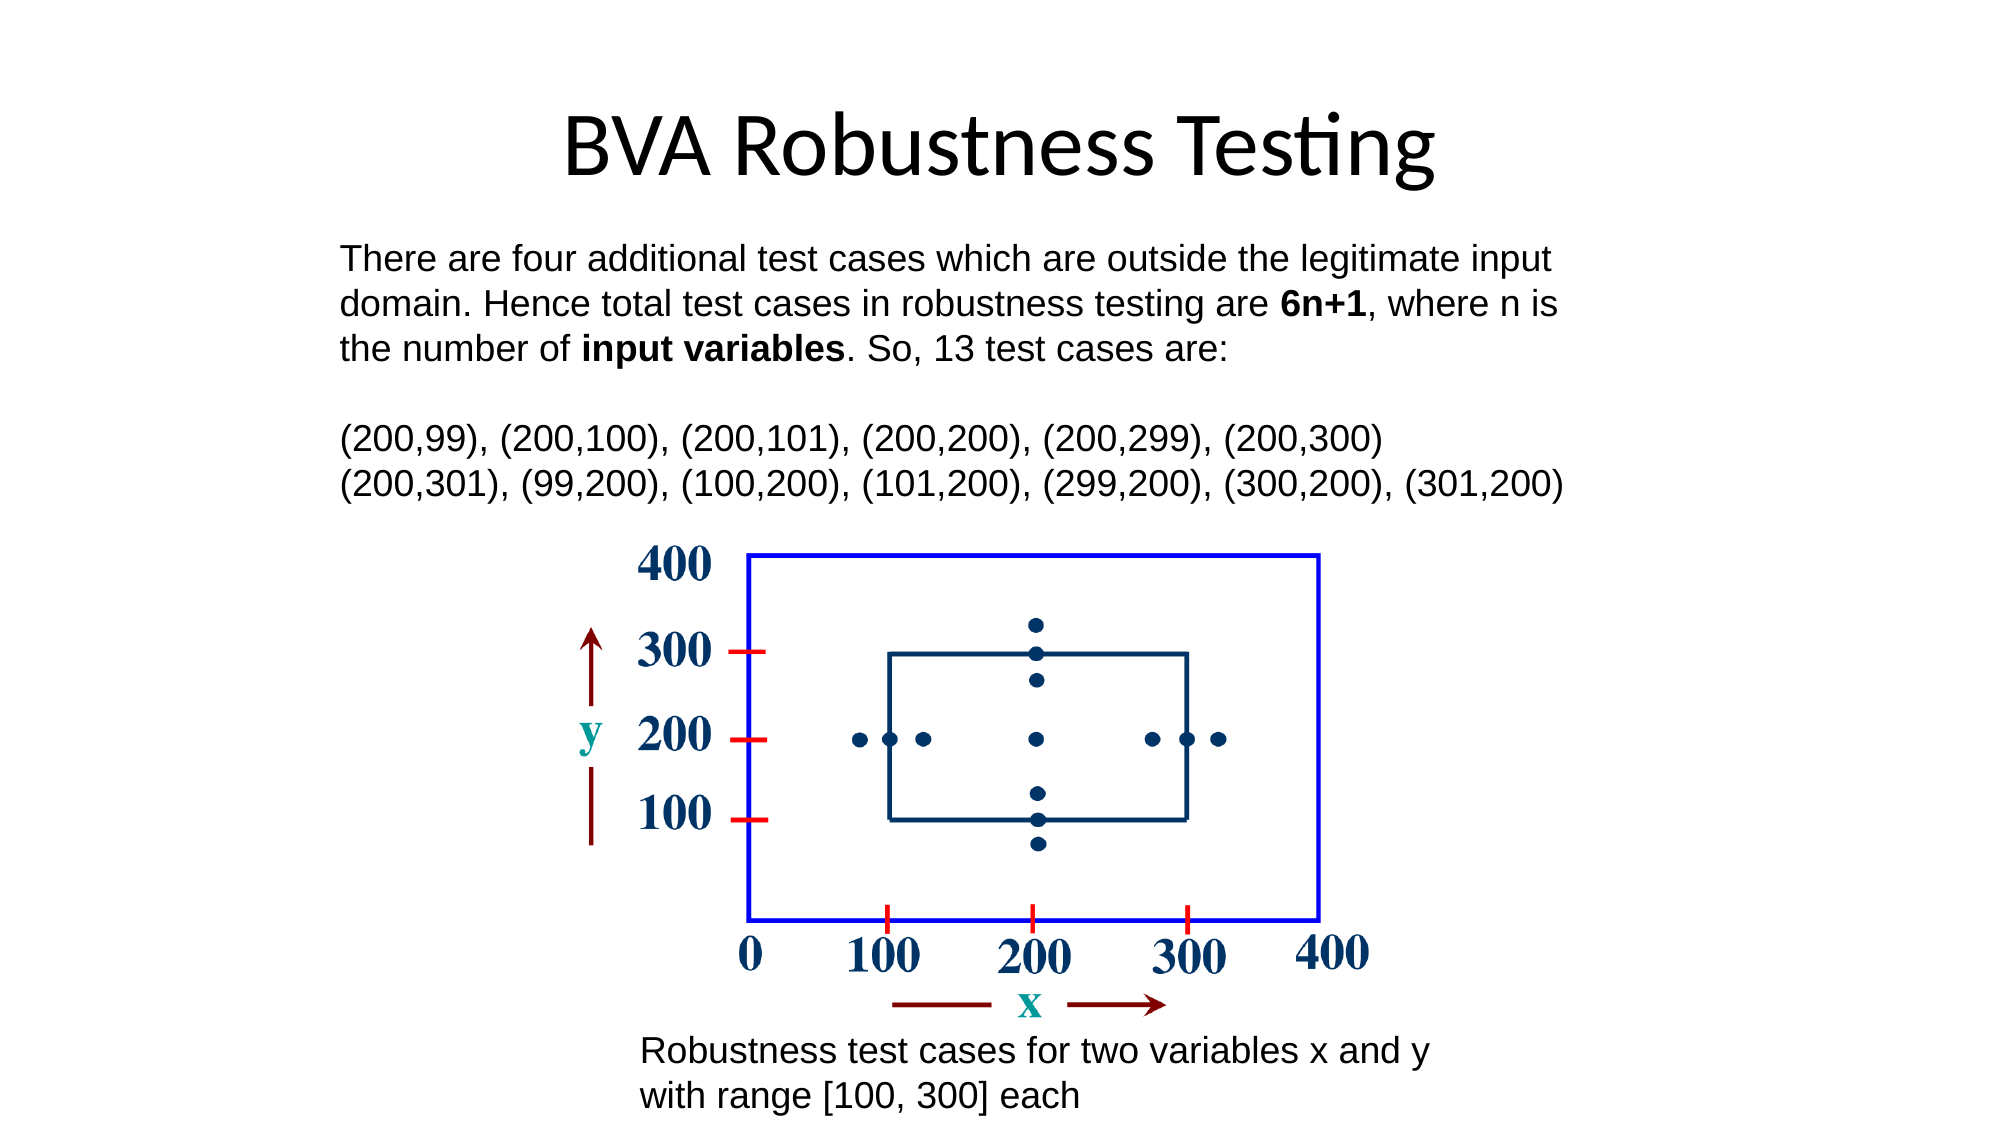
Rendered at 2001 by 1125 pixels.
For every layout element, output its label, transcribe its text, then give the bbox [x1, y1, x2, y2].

title BVA Robustness Testing [99, 44, 1901, 233]
text_box There are four additional test cases which are outside the legitimate input domain. Hence total test cases in robustness testing are 6n+1, where n is the number of input variables. So, 13 test cases are: (200,99), (200,100), (200,101), (200,200), (200,299), (200,300) (200,301), (99,200), (100,200), (101,200), (299,200), (300,200), (301,200) [324, 226, 1675, 512]
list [562, 531, 1376, 1020]
text_box Robustness test cases for two variables x and y with range [100, 300] each [624, 1019, 1493, 1124]
